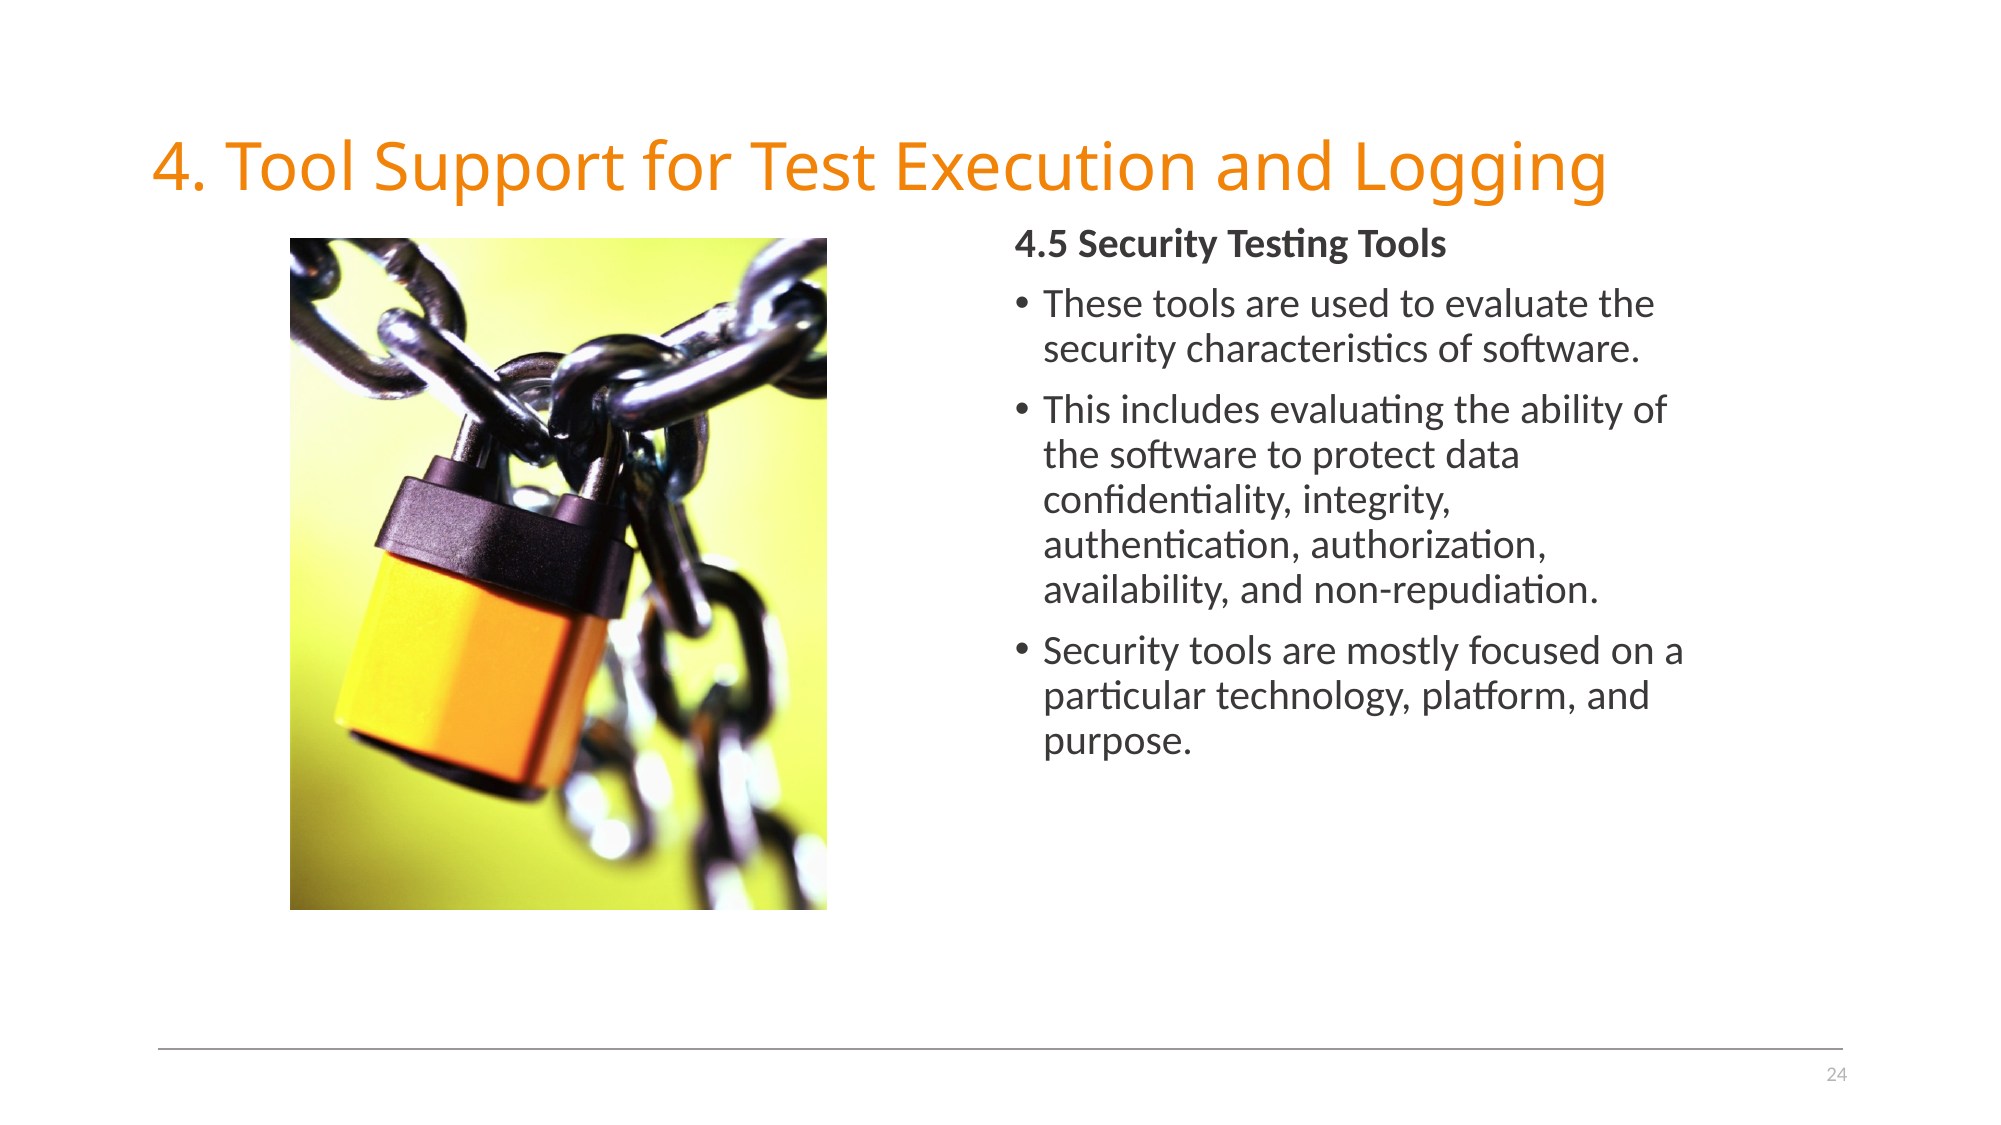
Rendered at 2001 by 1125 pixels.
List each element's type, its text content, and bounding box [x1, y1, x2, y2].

list 4.5 Security Testing Tools These tools are used to evaluate the security characteristics of software. This includes evaluating the ability of the software to protect data confidentiality, integrity, authentication, authorization, availability, and non-repudiation. Security tools are mostly focused on a particular technology, platform, and purpose. [999, 213, 1705, 1012]
title 4. Tool Support for Test Execution and Logging [137, 59, 1863, 278]
slide_number 24 [1412, 1042, 1863, 1103]
picture [289, 238, 828, 910]
